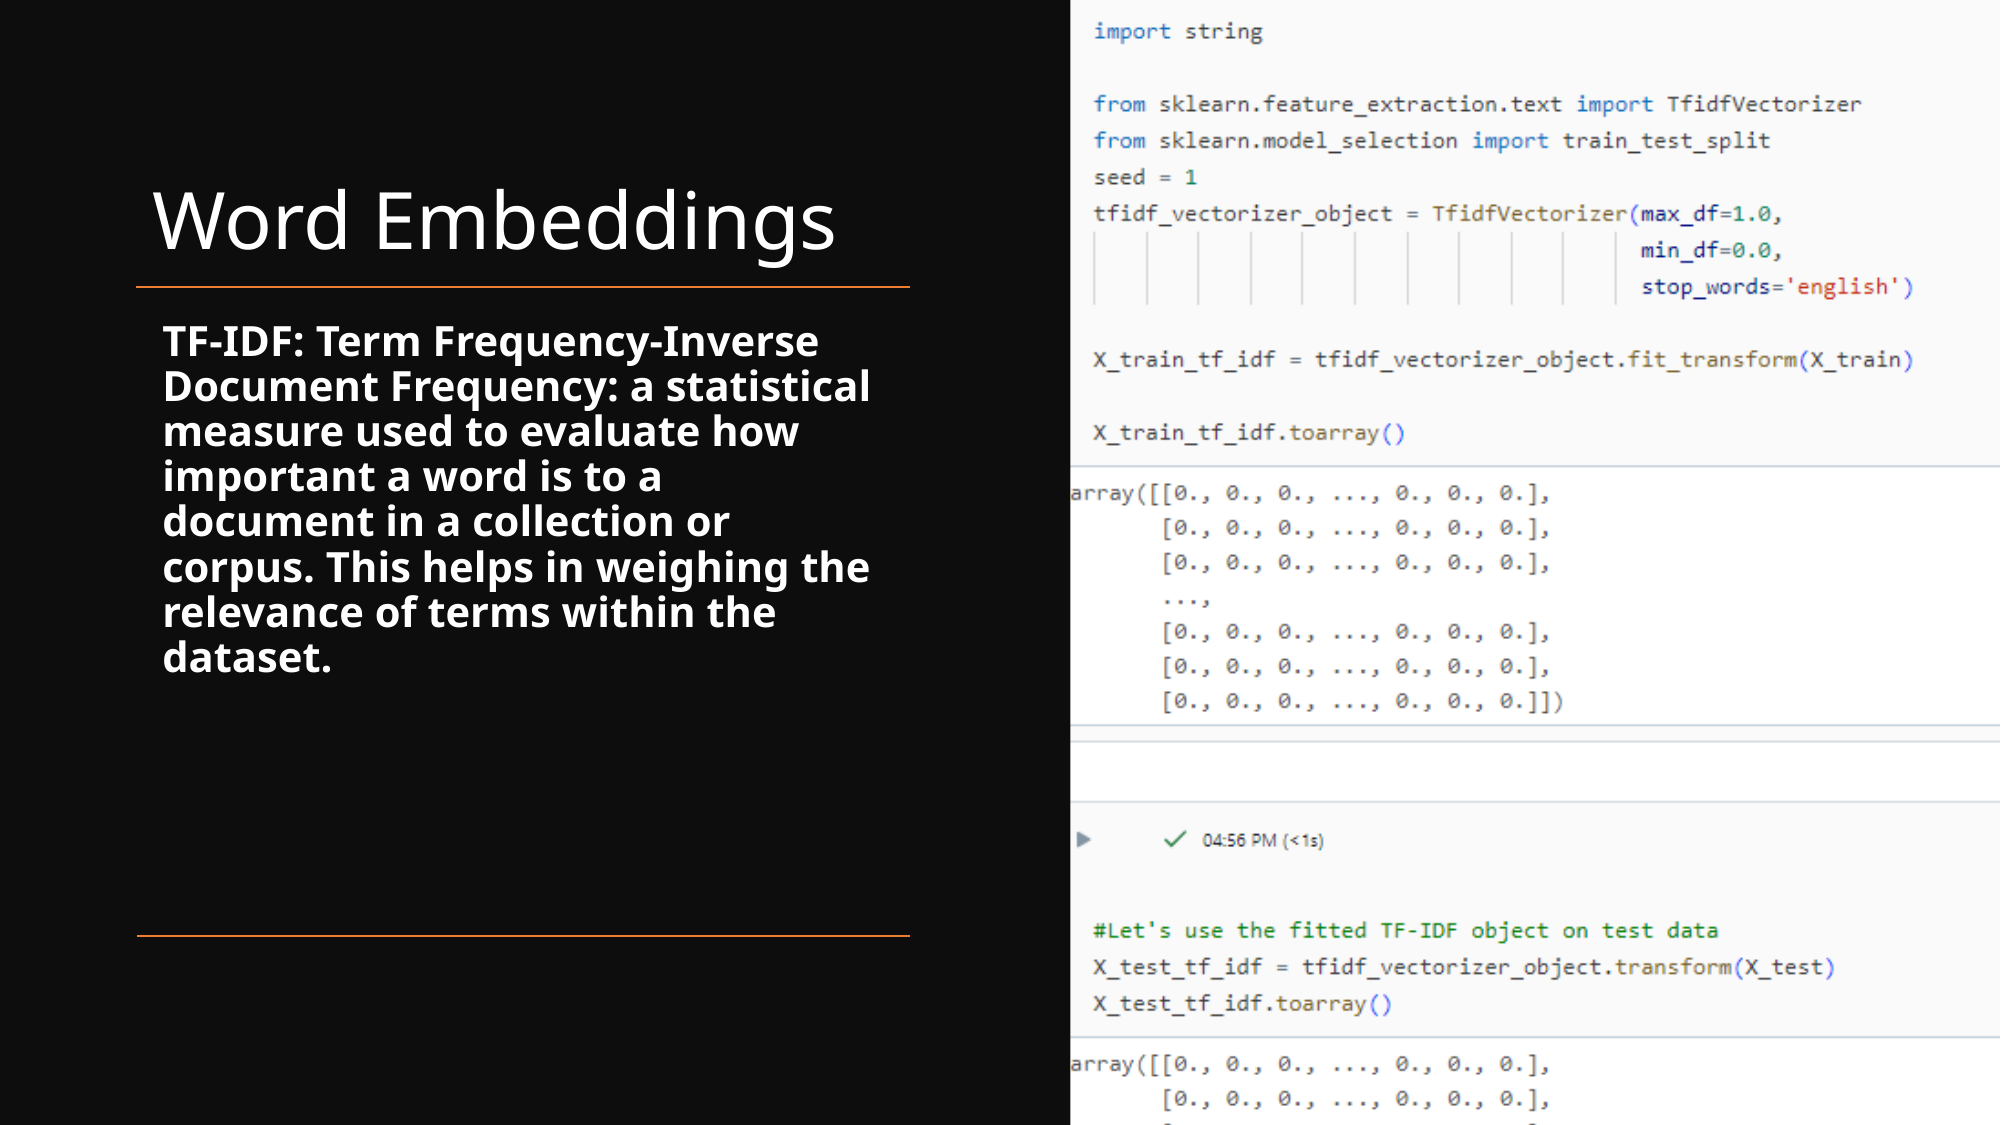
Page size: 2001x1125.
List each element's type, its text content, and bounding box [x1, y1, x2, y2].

list TF-IDF: Term Frequency-Inverse Document Frequency: a statistical measure used to evaluate how important a word is to a document in a collection or corpus. This helps in weighing the relevance of terms within the dataset. [147, 313, 900, 912]
picture [1070, 0, 2000, 1125]
title Word Embeddings [137, 73, 910, 275]
text_box [0, 0, 1070, 1125]
